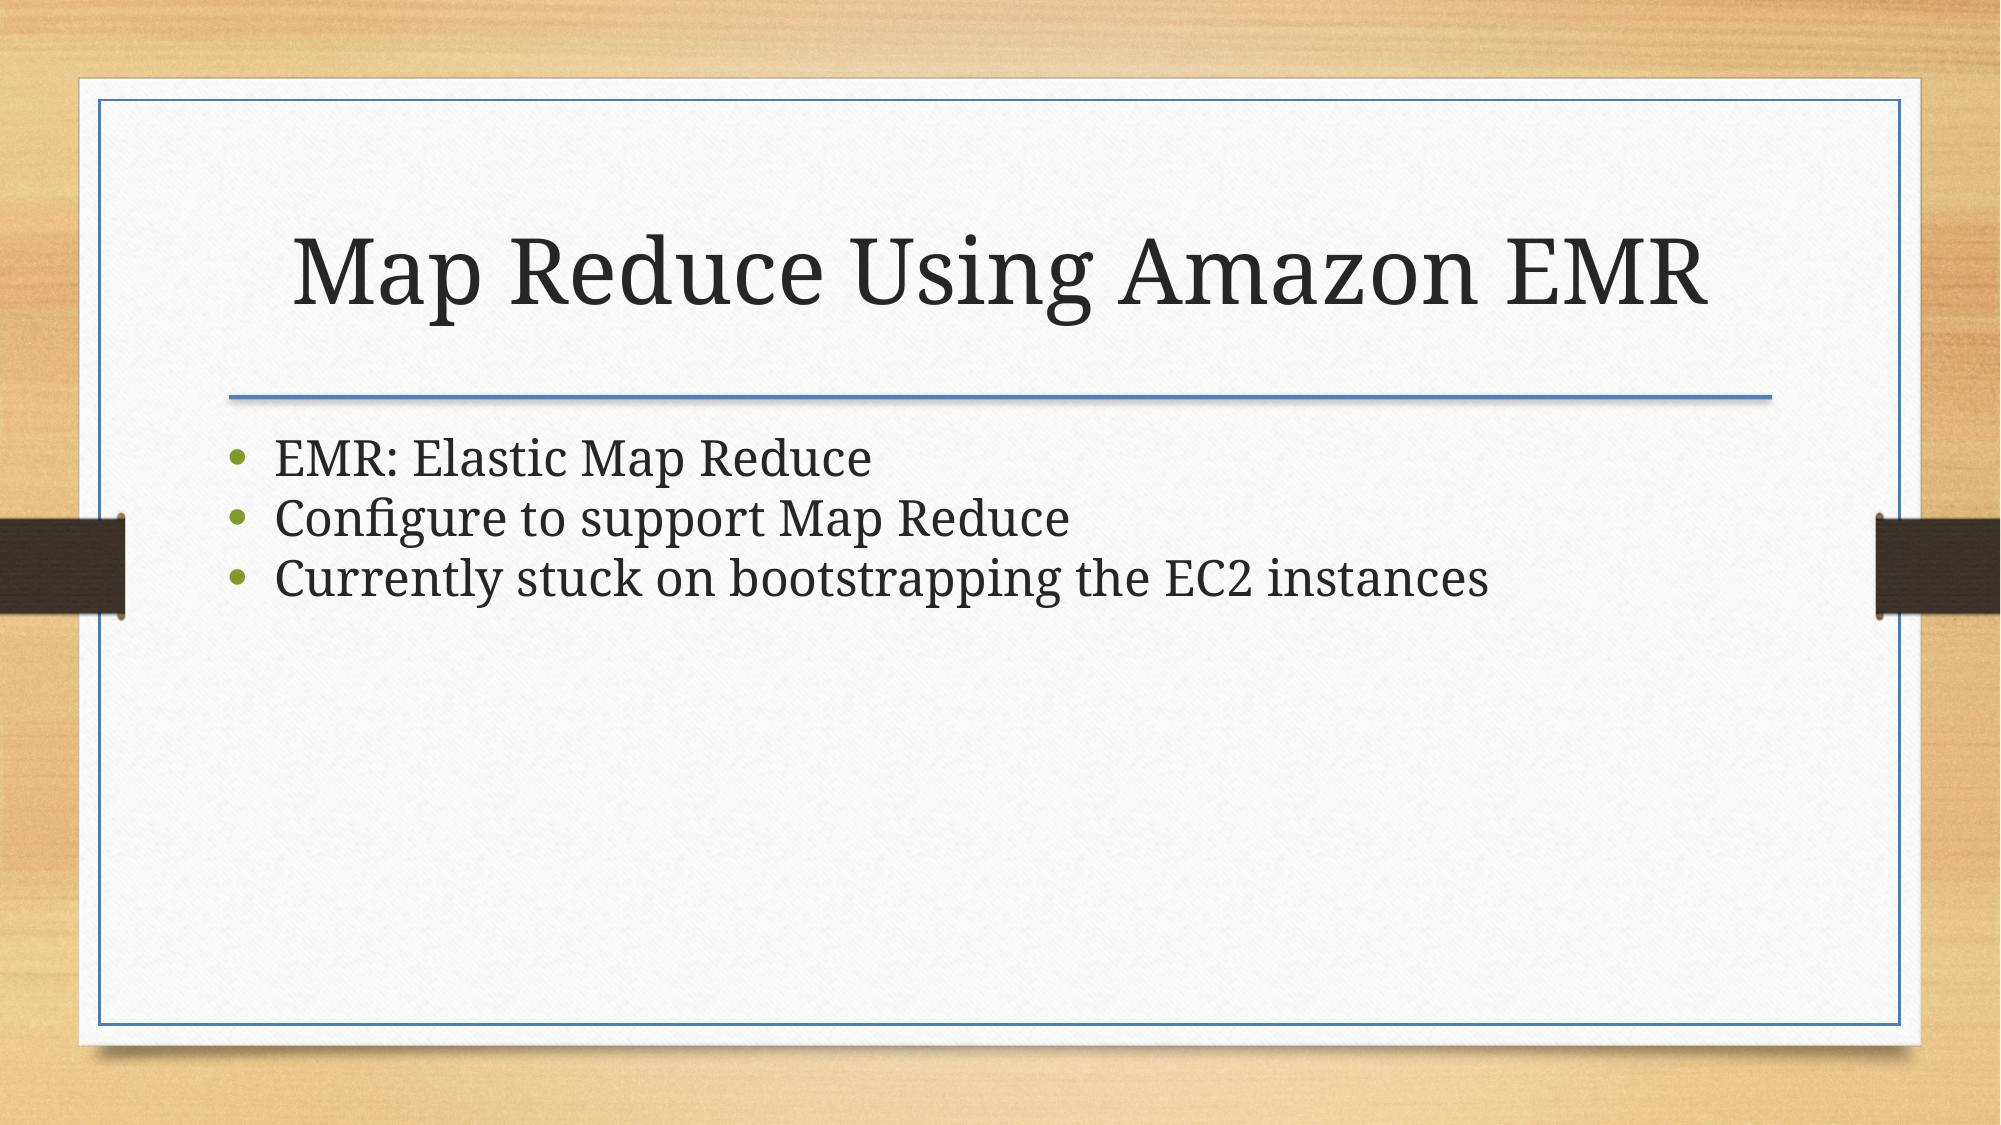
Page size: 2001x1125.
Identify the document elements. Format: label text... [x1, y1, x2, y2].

picture [0, 0, 2001, 1125]
text_box EMR: Elastic Map Reduce Configure to support Map Reduce Currently stuck on bootstrapping the EC2 instances [212, 419, 1788, 964]
text_box Map Reduce Using Amazon EMR [212, 161, 1788, 375]
